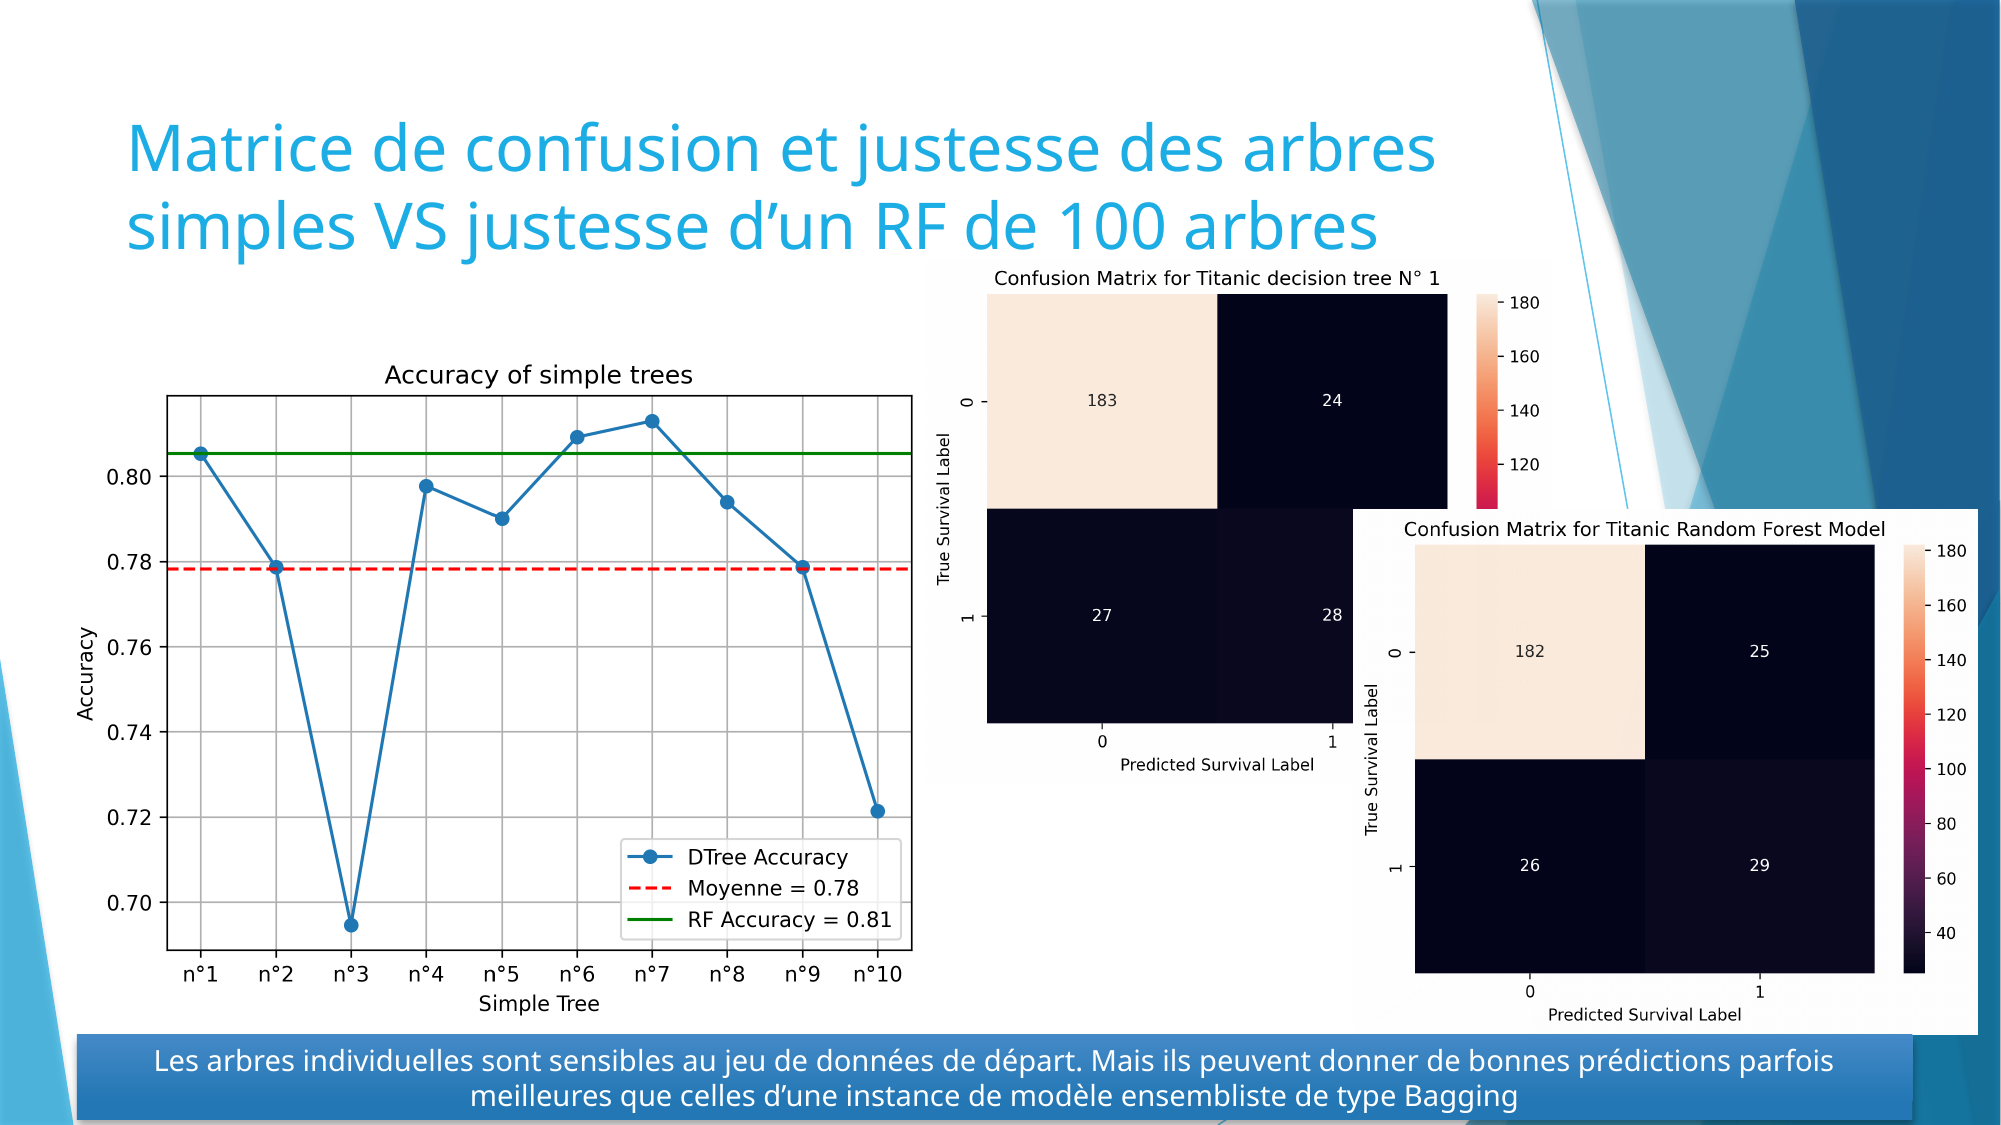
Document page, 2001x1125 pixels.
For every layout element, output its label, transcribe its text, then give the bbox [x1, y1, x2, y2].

text_box Les arbres individuelles sont sensibles au jeu de données de départ. Mais ils peuvent donner de bonnes prédictions parfois meilleures que celles d’une instance de modèle ensembliste de type Bagging [76, 1034, 1913, 1120]
picture [61, 258, 1979, 1036]
title Matrice de confusion et justesse des arbres simples VS justesse d’un RF de 100 arbres [111, 99, 1522, 317]
